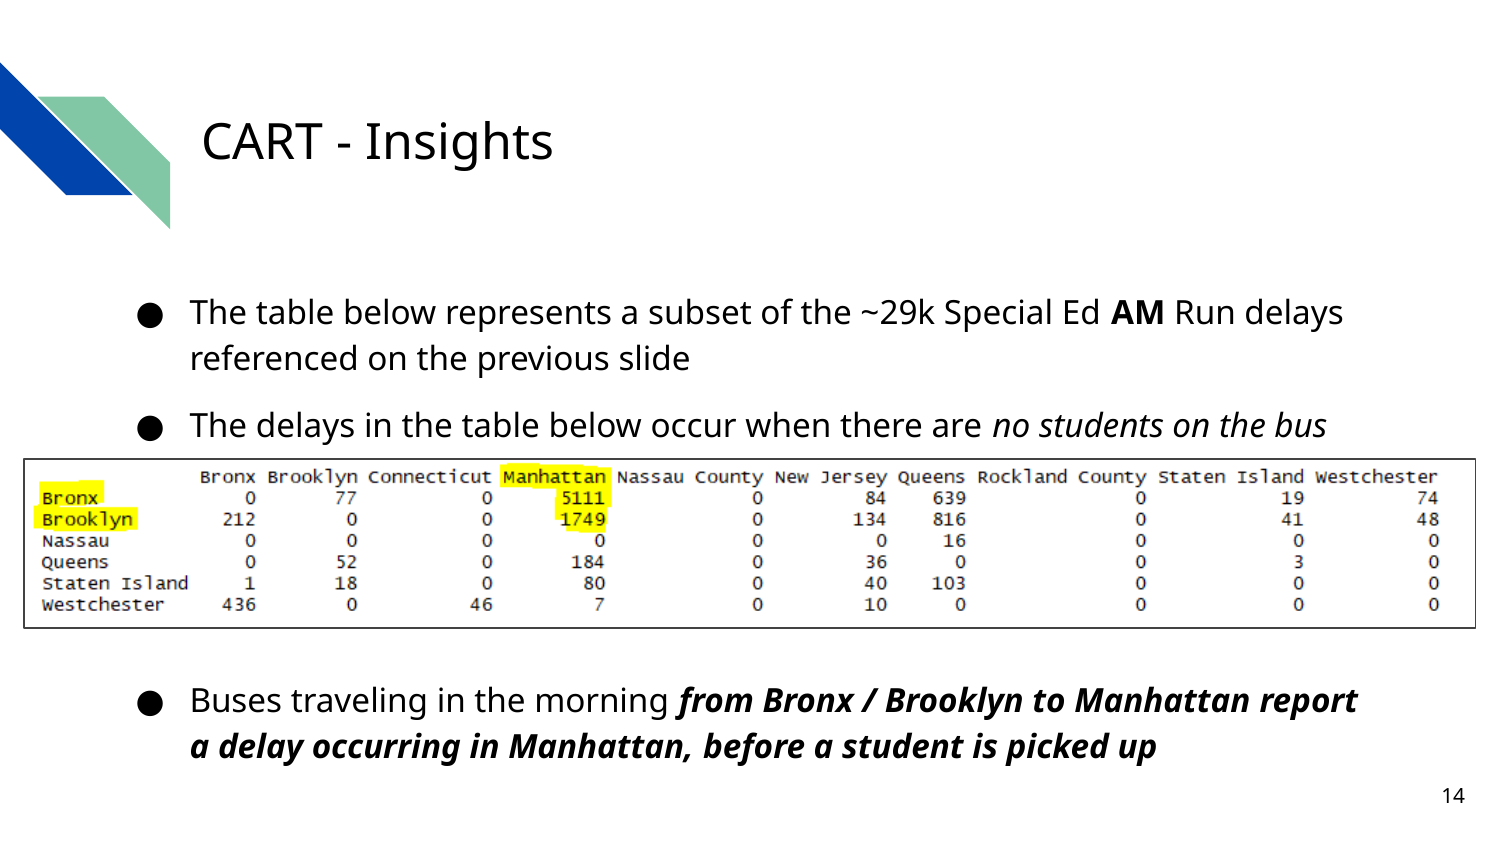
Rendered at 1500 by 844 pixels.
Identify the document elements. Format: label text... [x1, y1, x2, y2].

list The table below represents a subset of the ~29k Special Ed AM Run delays referenced on the previous slide The delays in the table below occur when there are no students on the bus Buses traveling in the morning from Bronx / Brooklyn to Manhattan report a delay occurring in Manhattan, before a student is picked up [99, 270, 1402, 458]
picture [24, 459, 1476, 628]
title CART - Insights [186, 64, 1368, 215]
slide_number 14 [1389, 764, 1480, 830]
